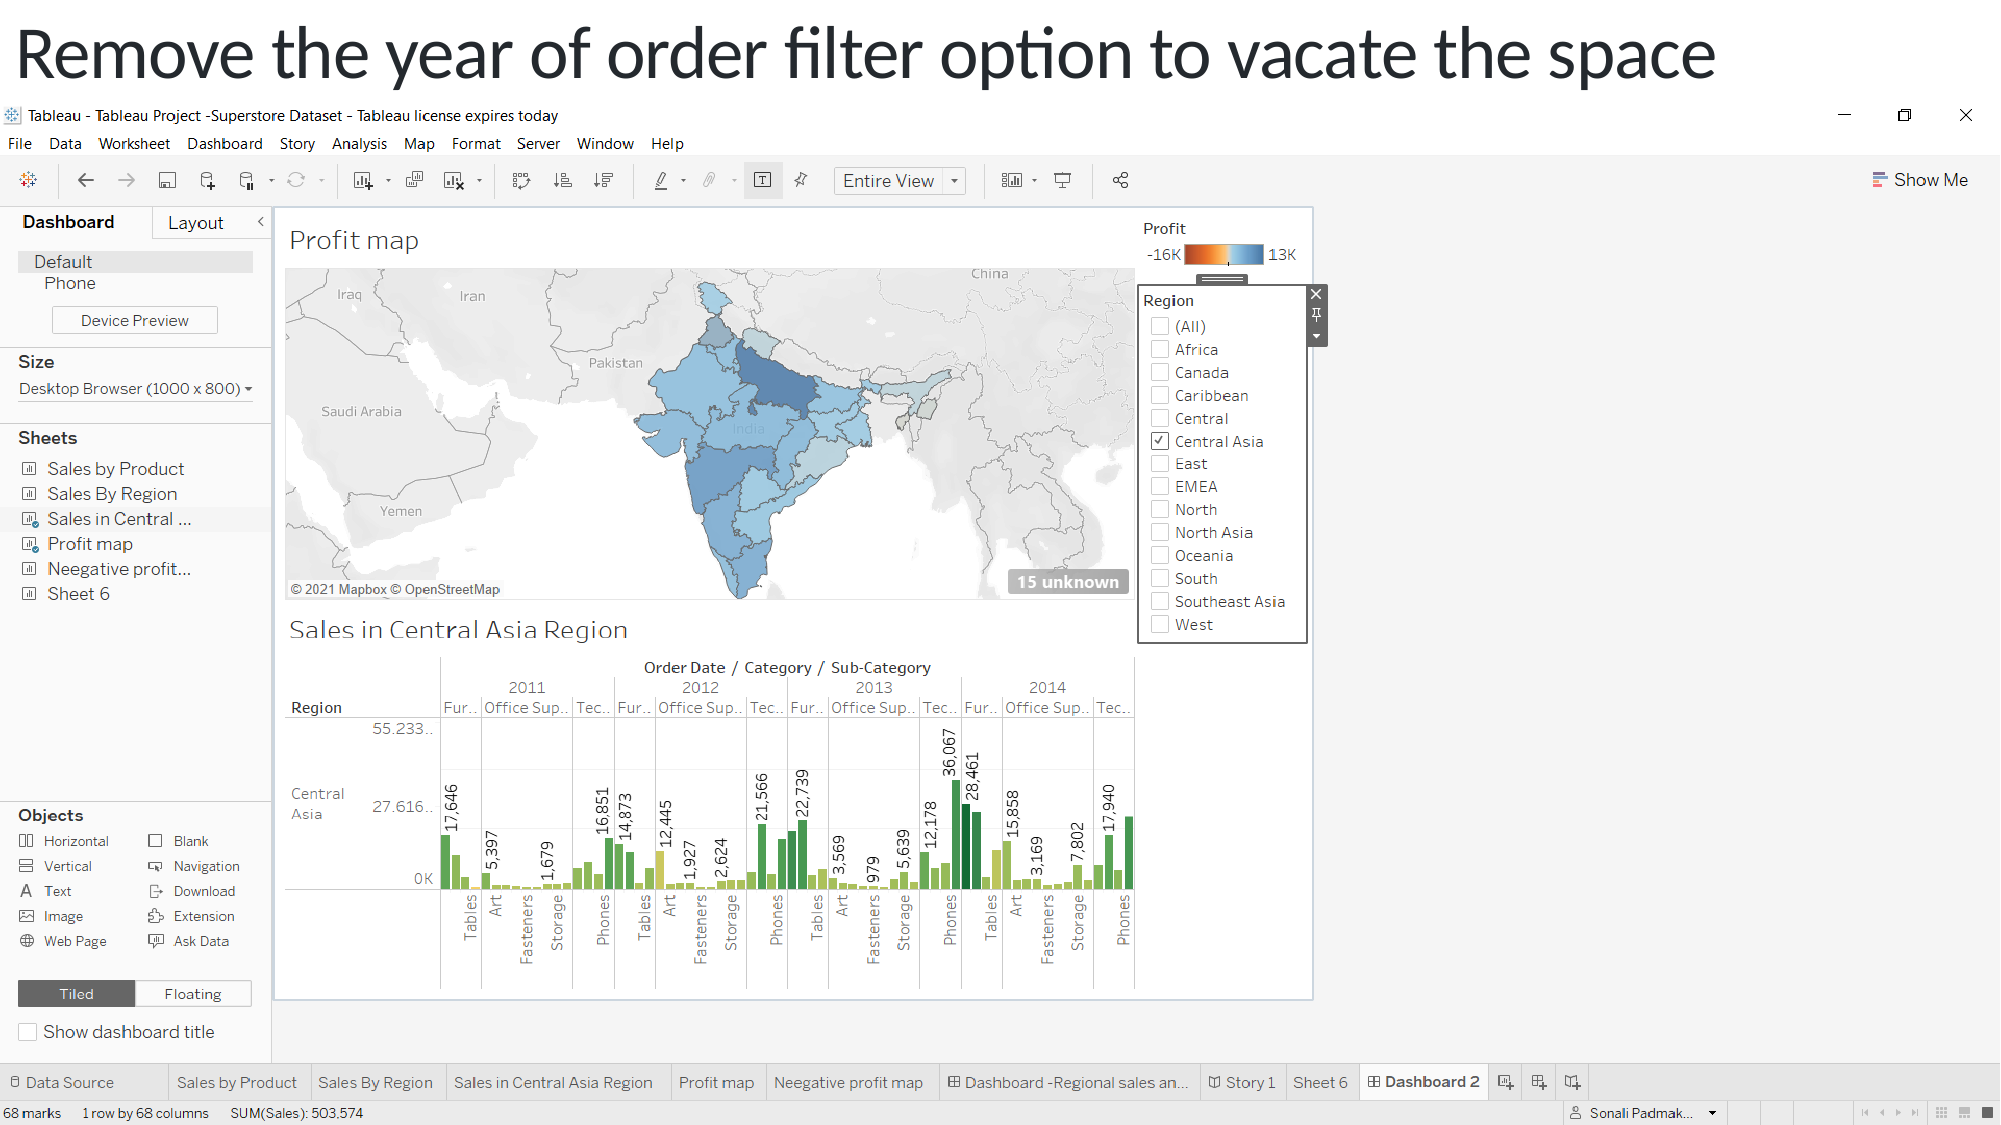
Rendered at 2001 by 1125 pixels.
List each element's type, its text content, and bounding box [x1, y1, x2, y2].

title Remove the year of order filter option to vacate the space [0, 0, 1830, 98]
picture [0, 100, 2000, 1125]
